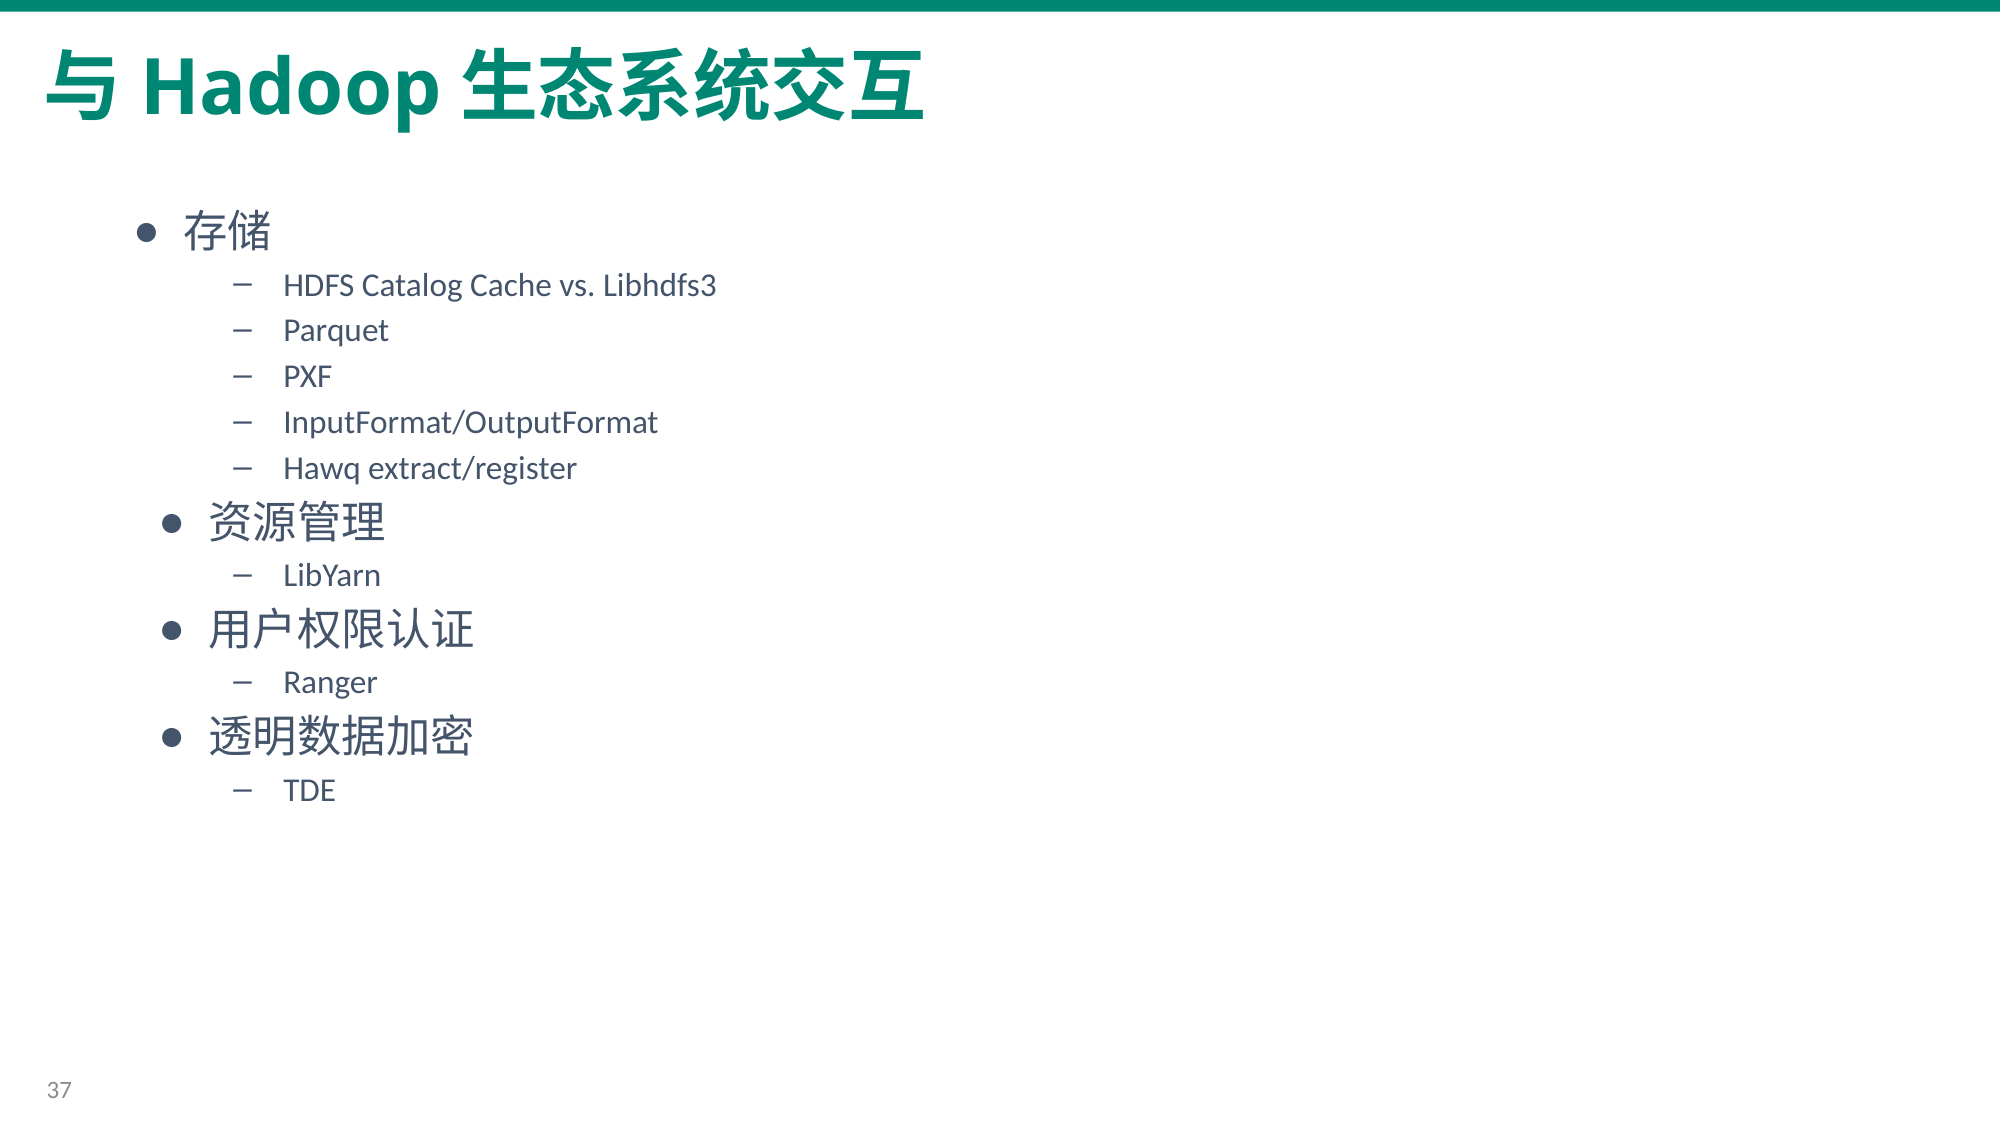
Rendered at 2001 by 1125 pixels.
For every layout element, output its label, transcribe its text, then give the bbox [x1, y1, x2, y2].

list 存储 HDFS Catalog Cache vs. Libhdfs3 Parquet PXF InputFormat/OutputFormat Hawq extract/register 资源管理 LibYarn 用户权限认证 Ranger 透明数据加密 TDE [63, 175, 1673, 1064]
slide_number 37 [10, 1063, 93, 1124]
title 与Hadoop生态系统交互 [23, 37, 2000, 156]
